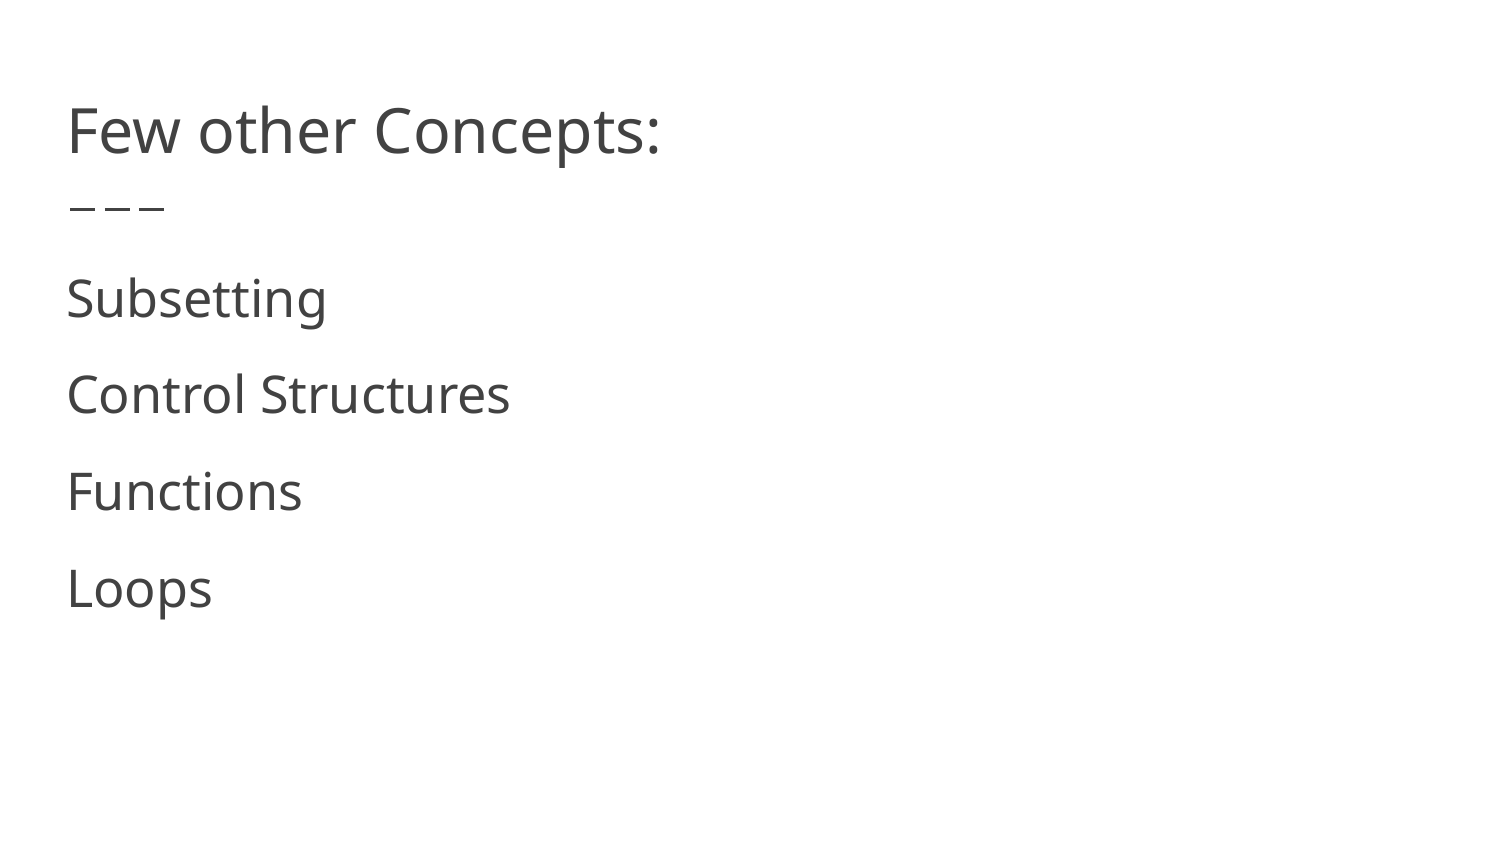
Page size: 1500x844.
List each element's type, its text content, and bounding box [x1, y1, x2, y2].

title Few other Concepts: [51, 61, 1449, 182]
list Subsetting Control Structures Functions Loops [51, 240, 1449, 750]
